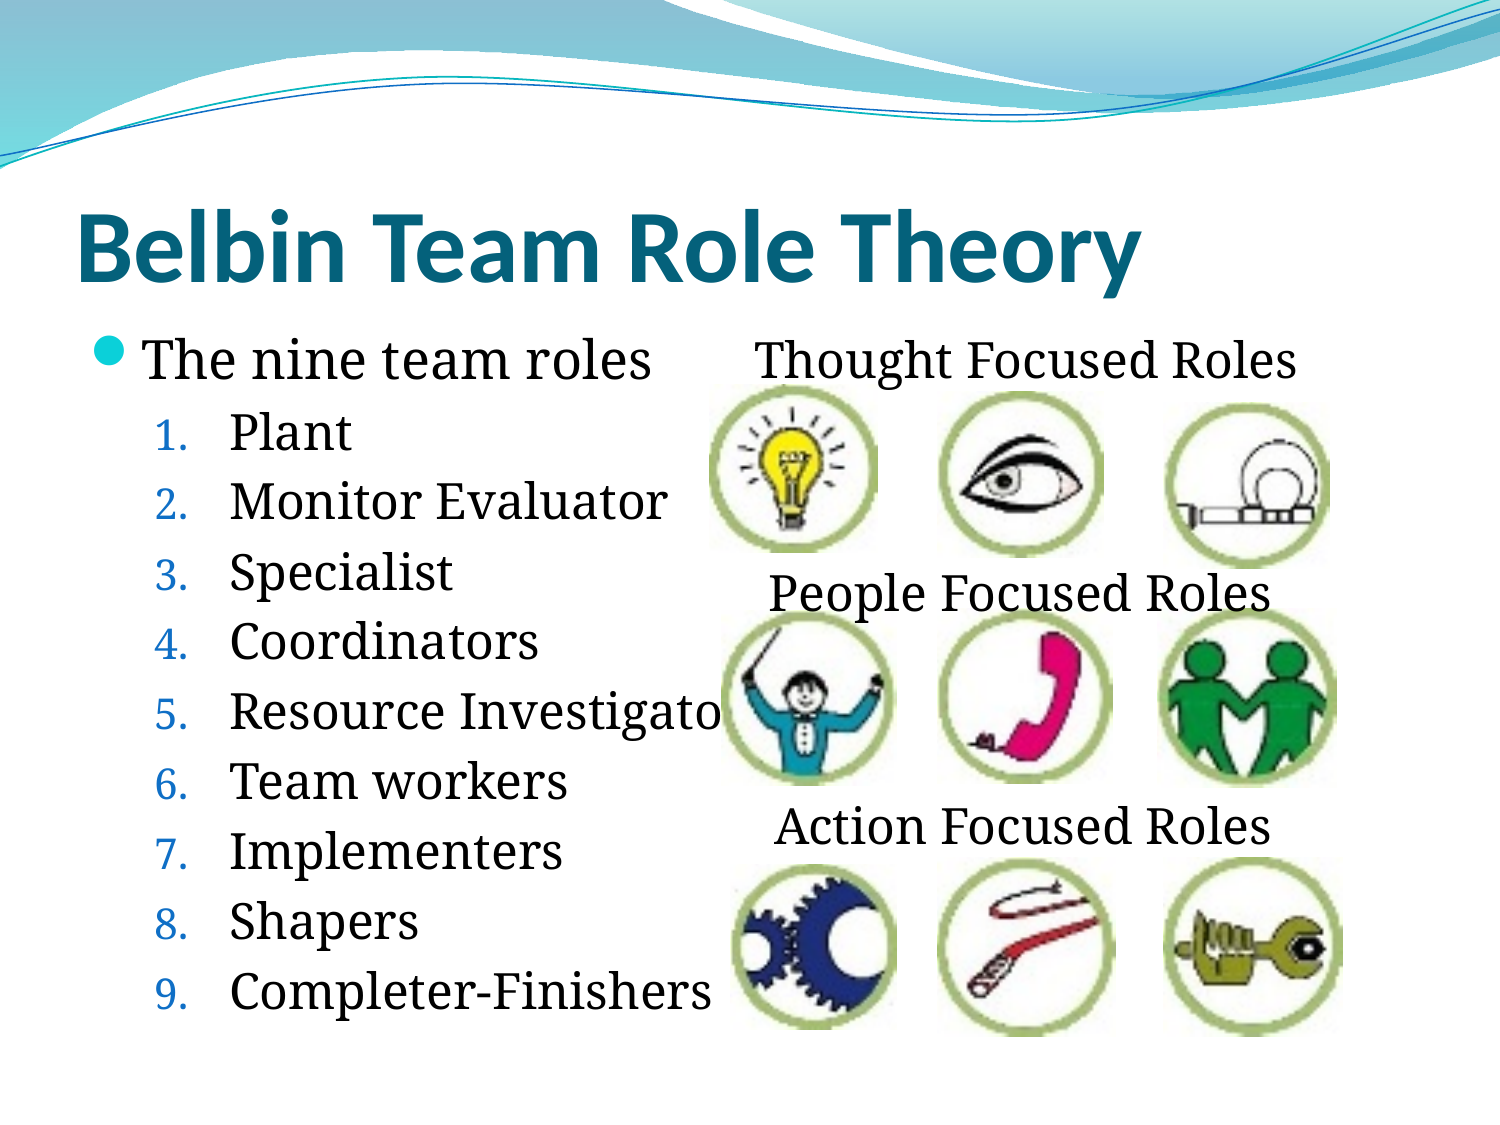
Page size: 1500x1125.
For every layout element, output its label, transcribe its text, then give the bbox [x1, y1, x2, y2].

picture [937, 391, 1104, 559]
picture [708, 384, 878, 553]
picture [1163, 857, 1343, 1037]
title Belbin Team Role Theory [75, 115, 1425, 303]
picture [937, 857, 1117, 1037]
picture [1163, 402, 1331, 570]
text_box Thought Focused Roles [739, 320, 1313, 396]
text_box People Focused Roles [753, 554, 1287, 630]
picture [720, 610, 897, 786]
picture [729, 863, 897, 1031]
text_box Action Focused Roles [759, 787, 1287, 863]
list The nine team roles Plant Monitor Evaluator Specialist Coordinators Resource Investigators Team workers Implementers Shapers Completer-Finishers [75, 317, 1425, 1075]
picture [1157, 608, 1337, 788]
picture [937, 608, 1113, 784]
